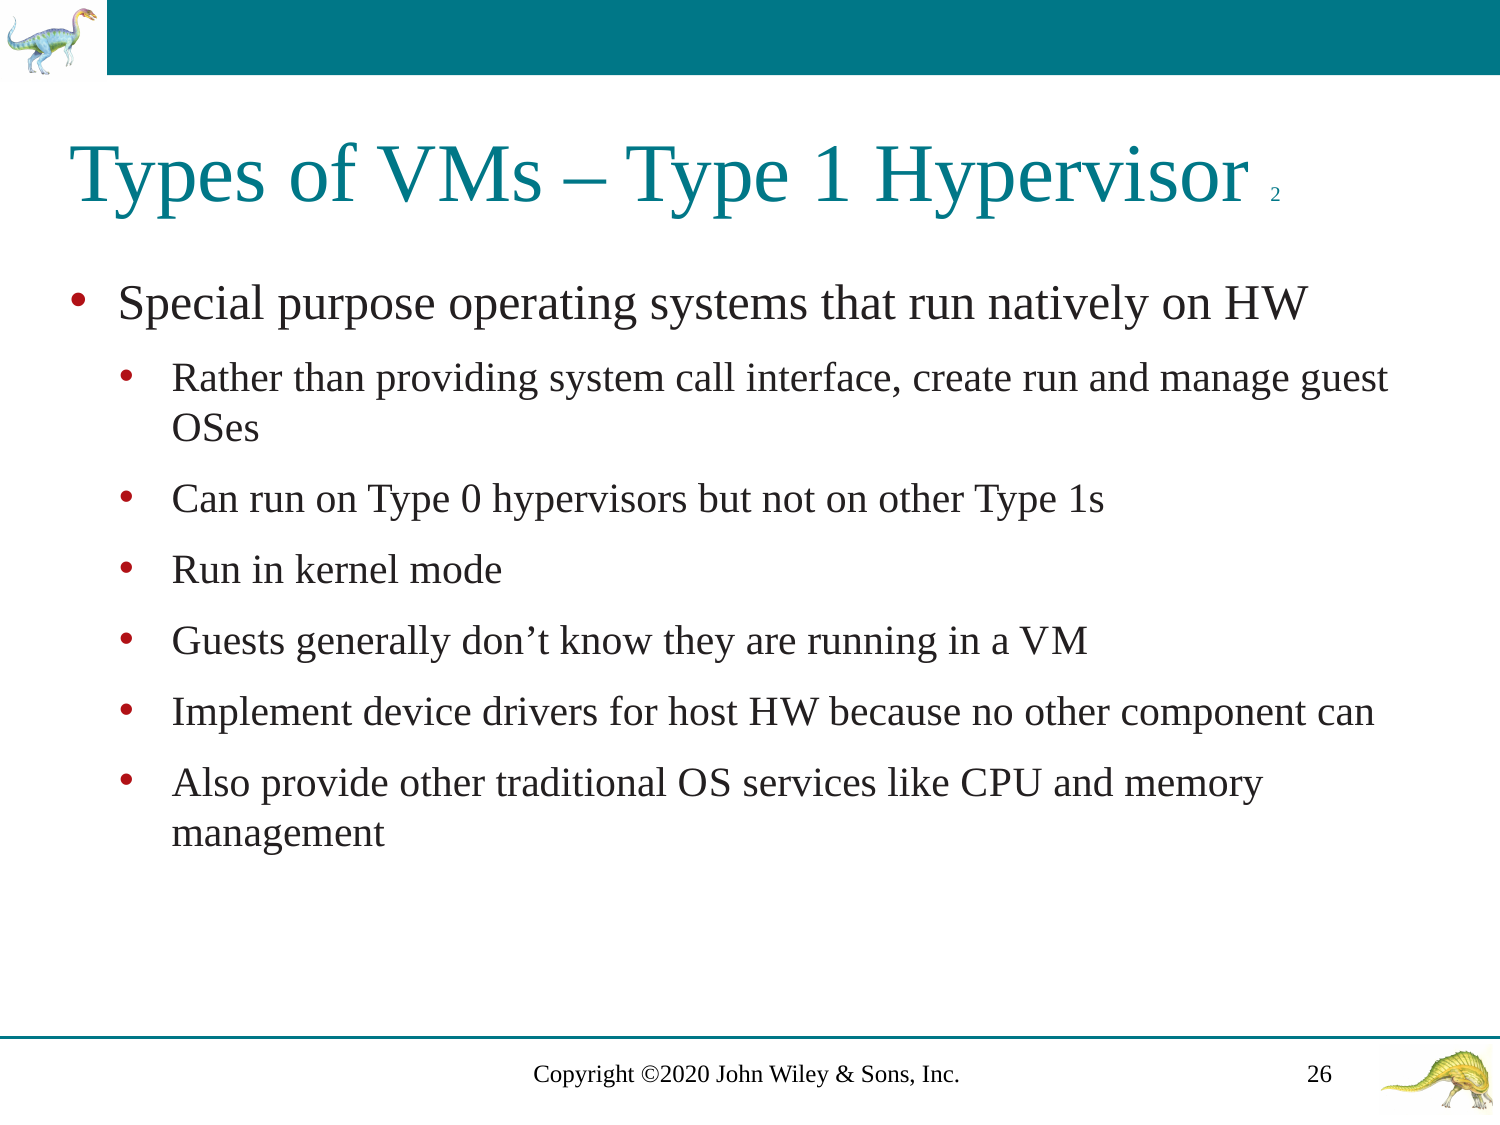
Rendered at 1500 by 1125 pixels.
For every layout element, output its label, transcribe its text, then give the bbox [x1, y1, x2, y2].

slide_number 26 [1083, 1042, 1348, 1103]
title Types of V Ms – Type 1 Hypervisor 2 [54, 122, 1445, 227]
list Special purpose operating systems that run natively on H W Rather than providing system call interface, create run and manage guest OSes Can run on Type 0 hypervisors but not on other Type 1s Run in kernel mode Guests generally don’t know they are running in a V M Implement device drivers for host H W because no other component can Also provide other traditional O S services like C P U and memory management [54, 261, 1444, 960]
picture [0, 0, 107, 82]
picture [1379, 1044, 1493, 1115]
footer Copyright ©2020 John Wiley & Sons, Inc. [496, 1042, 1004, 1103]
